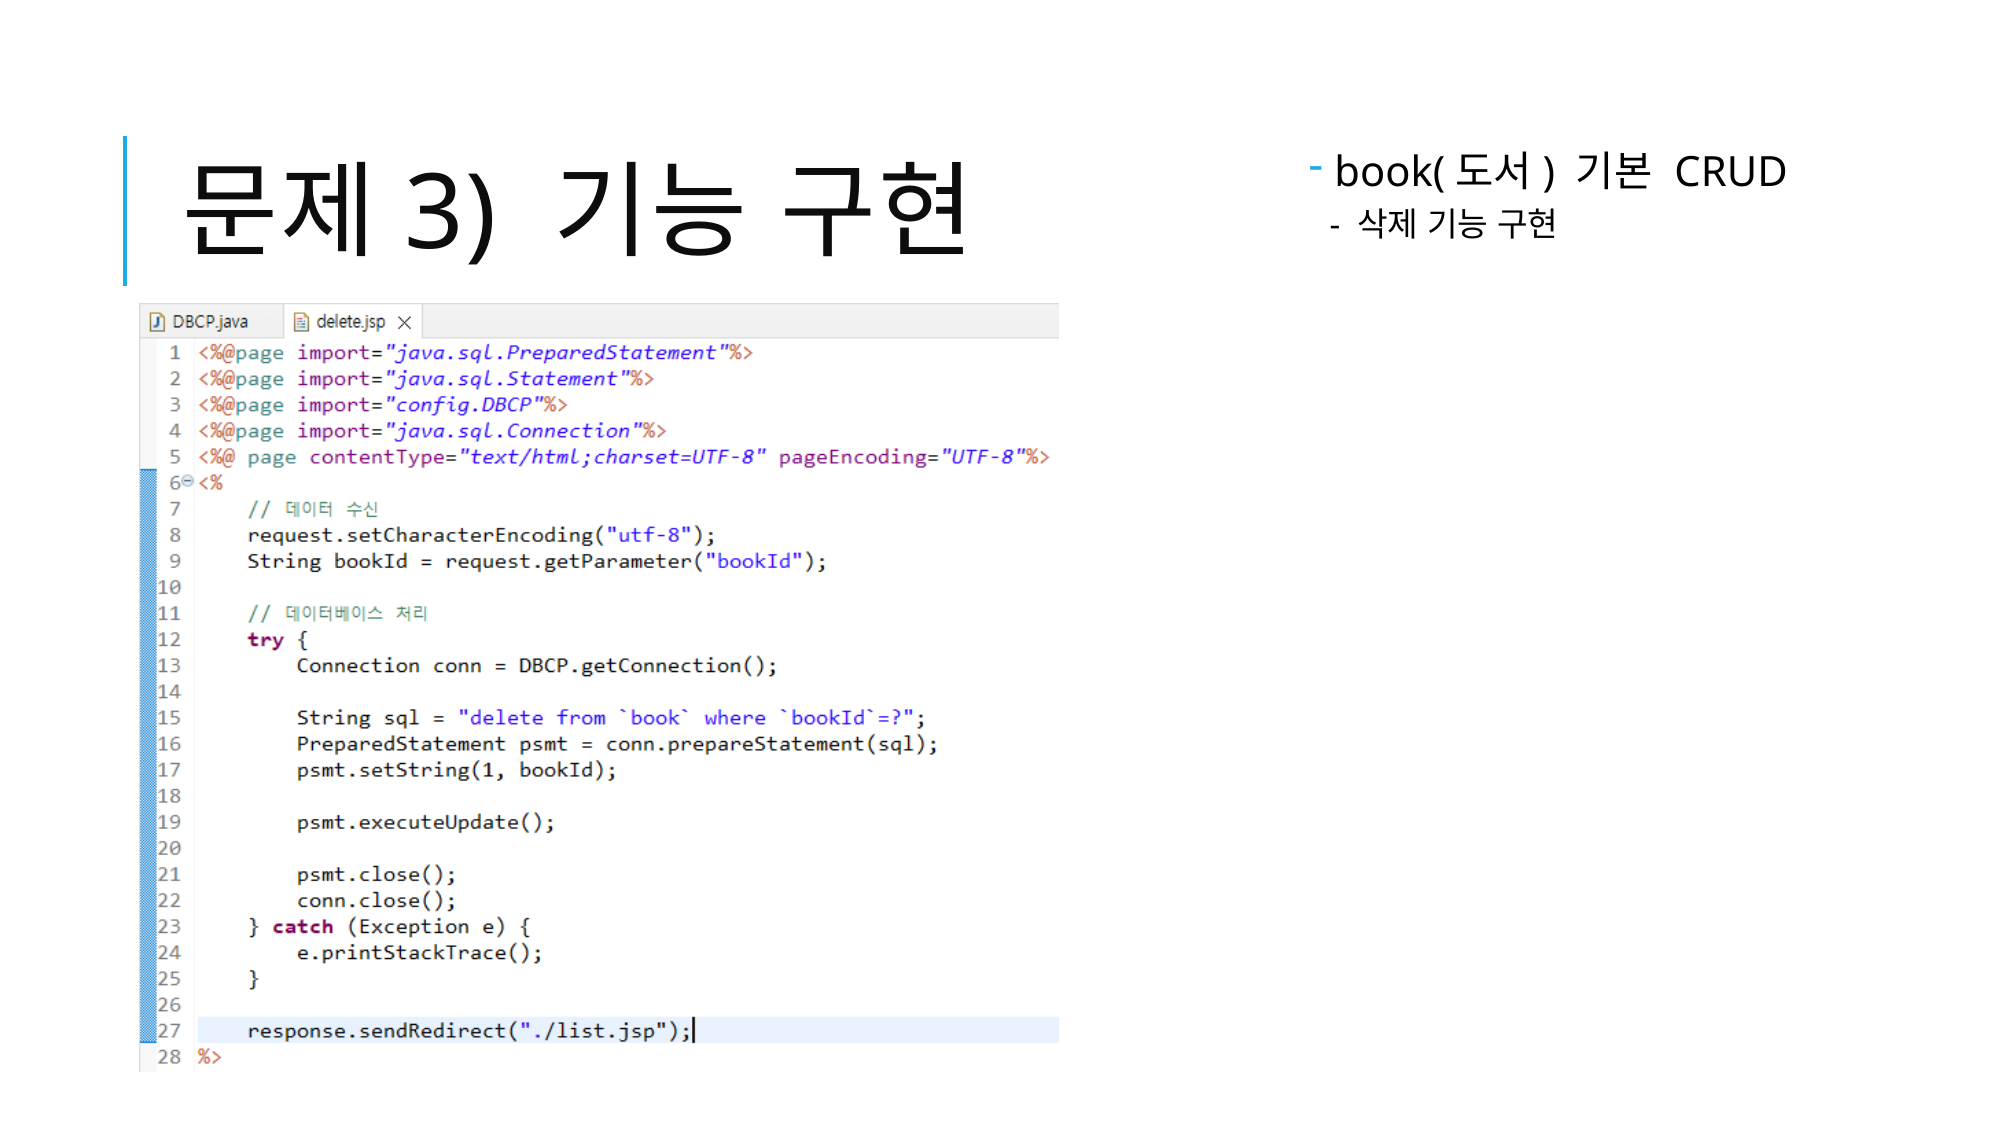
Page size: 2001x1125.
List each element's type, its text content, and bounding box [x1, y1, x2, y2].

title 문제3) 기능 구현 [168, 96, 1763, 342]
list book(도서) 기본 CRUD - 삭제 기능 구현 [1301, 137, 1819, 483]
picture [138, 303, 1059, 1073]
